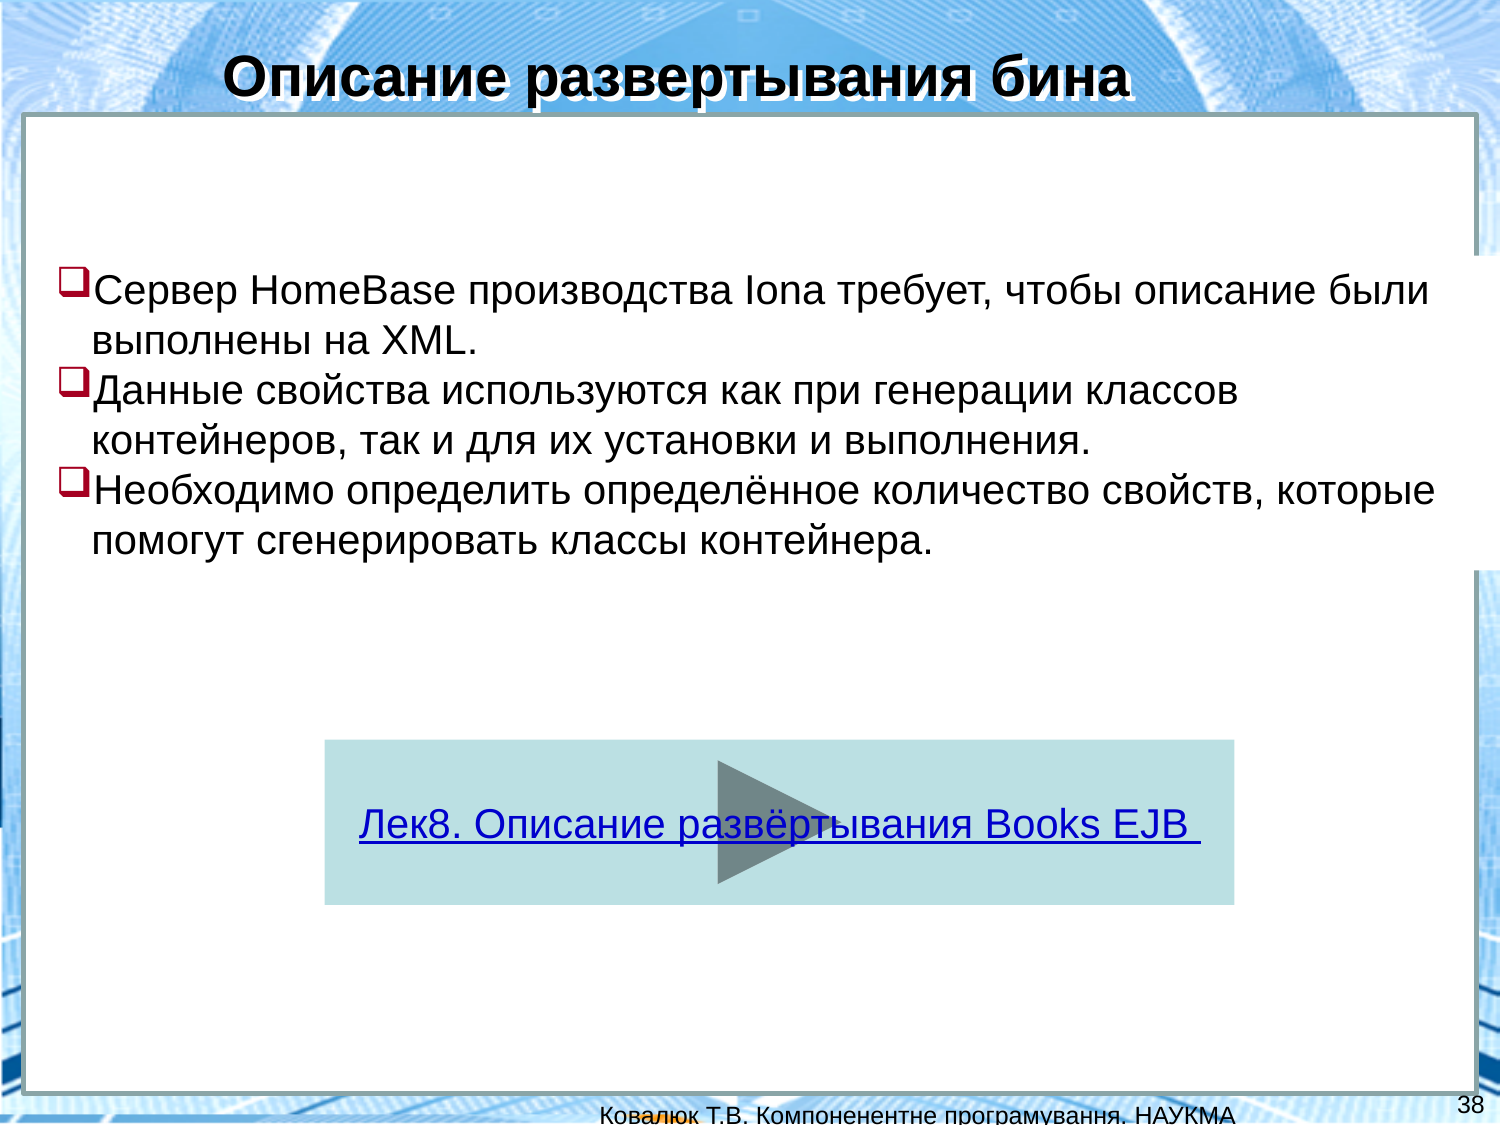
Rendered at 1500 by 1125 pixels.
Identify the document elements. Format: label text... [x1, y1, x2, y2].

picture [1473, 1105, 1480, 1112]
text_box Сервер HomeBase производства Iona требует, чтобы описание были выполнены на XML. Данные свойства используются как при генерации классов контейнеров, так и для их установки и выполнения. Необходимо определить определённое количество свойств, которые помогут сгенерировать классы контейнера. [41, 255, 1500, 571]
text_box Лек8. Описание развёртывания Books EJB [324, 739, 1235, 905]
picture [961, 1112, 968, 1123]
picture [0, 0, 1500, 1125]
text_box Описание развертывания бина [208, 31, 1146, 116]
picture [998, 1112, 1005, 1123]
